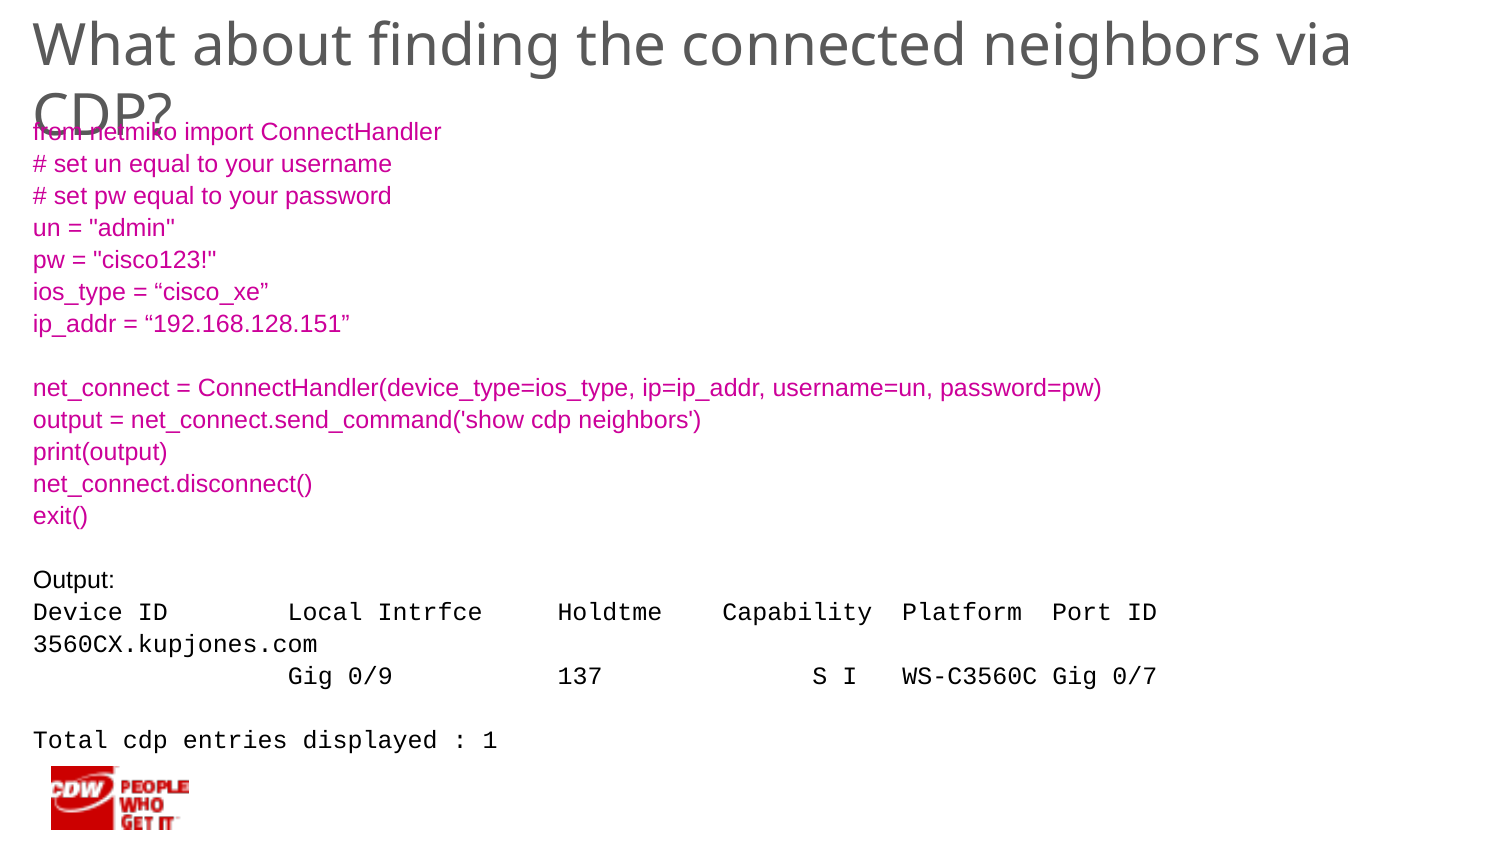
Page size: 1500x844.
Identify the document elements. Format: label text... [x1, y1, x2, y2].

picture [51, 766, 189, 830]
text_box What about finding the connected neighbors via CDP? [17, 0, 1500, 106]
text_box from netmiko import ConnectHandler # set un equal to your username # set pw equal to your password un = "admin" pw = "cisco123!" ios_type = “cisco_xe” ip_addr = “192.168.128.151” net_connect = ConnectHandler(device_type=ios_type, ip=ip_addr, username=un, password=pw) output = net_connect.send_command('show cdp neighbors') print(output) net_connect.disconnect() exit() Output: Device ID Local Intrfce Holdtme Capability Platform Port ID 3560CX.kupjones.com Gig 0/9 137 S I WS-C3560C Gig 0/7 Total cdp entries displayed : 1 [17, 106, 1477, 760]
